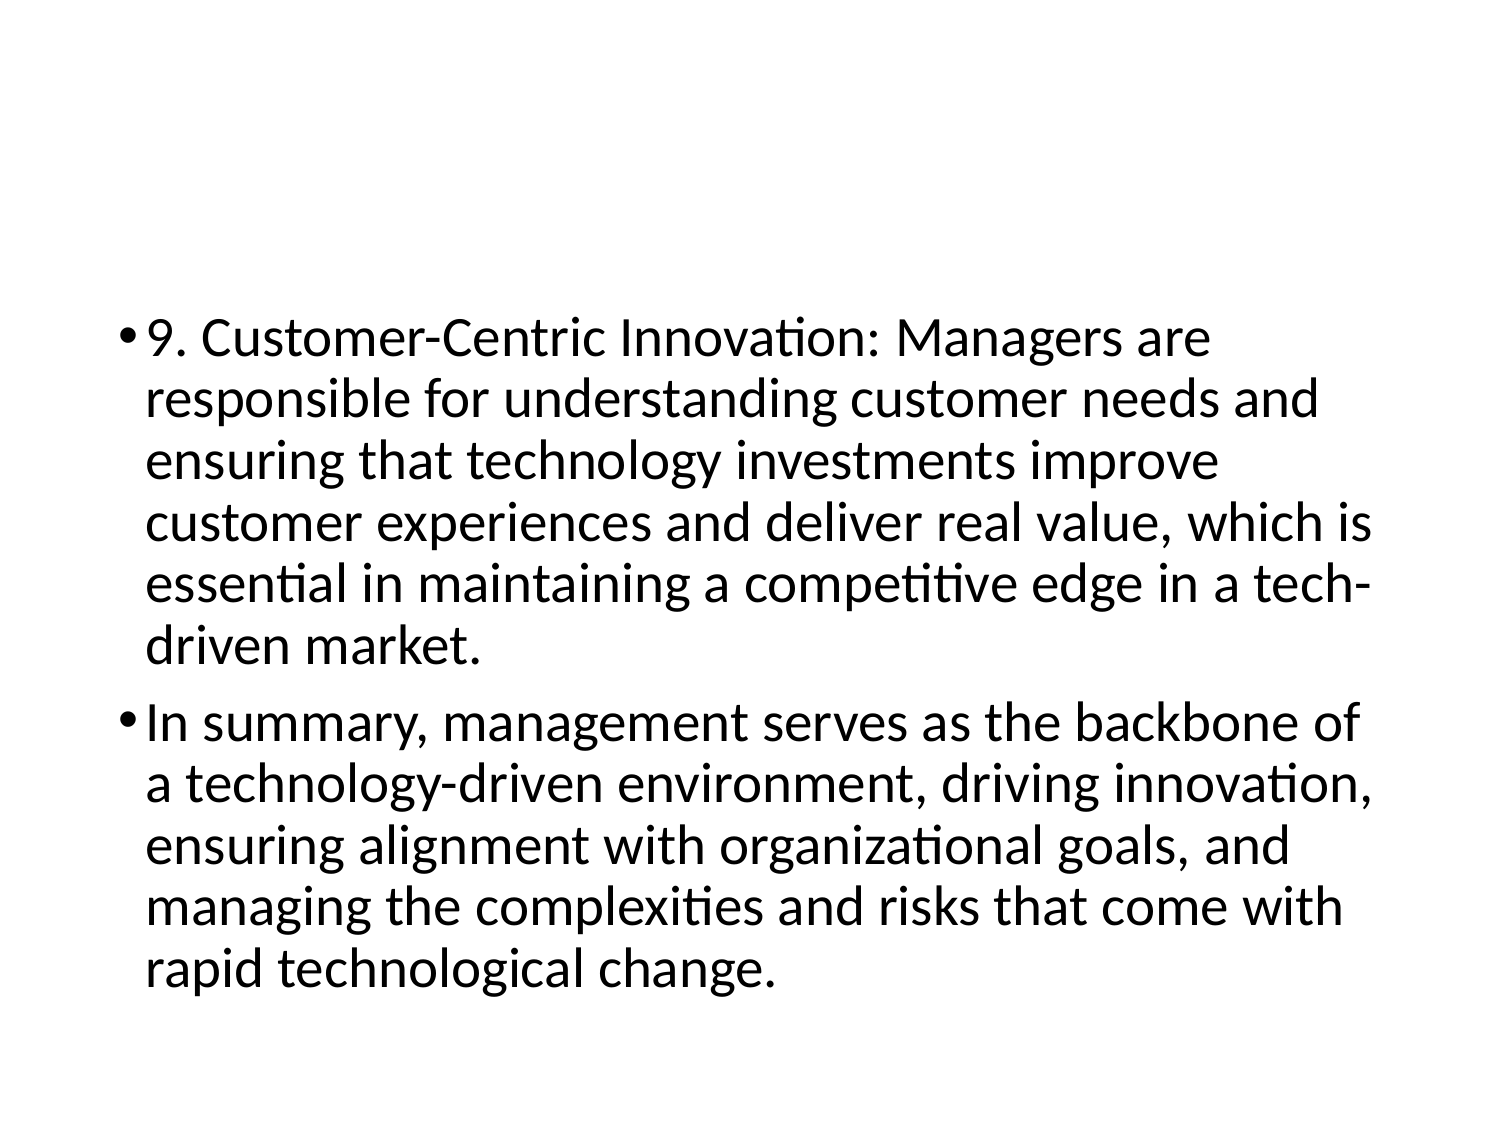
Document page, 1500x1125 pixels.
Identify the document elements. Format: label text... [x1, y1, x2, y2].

list 9. Customer-Centric Innovation: Managers are responsible for understanding customer needs and ensuring that technology investments improve customer experiences and deliver real value, which is essential in maintaining a competitive edge in a tech-driven market. In summary, management serves as the backbone of a technology-driven environment, driving innovation, ensuring alignment with organizational goals, and managing the complexities and risks that come with rapid technological change. [103, 299, 1397, 1014]
